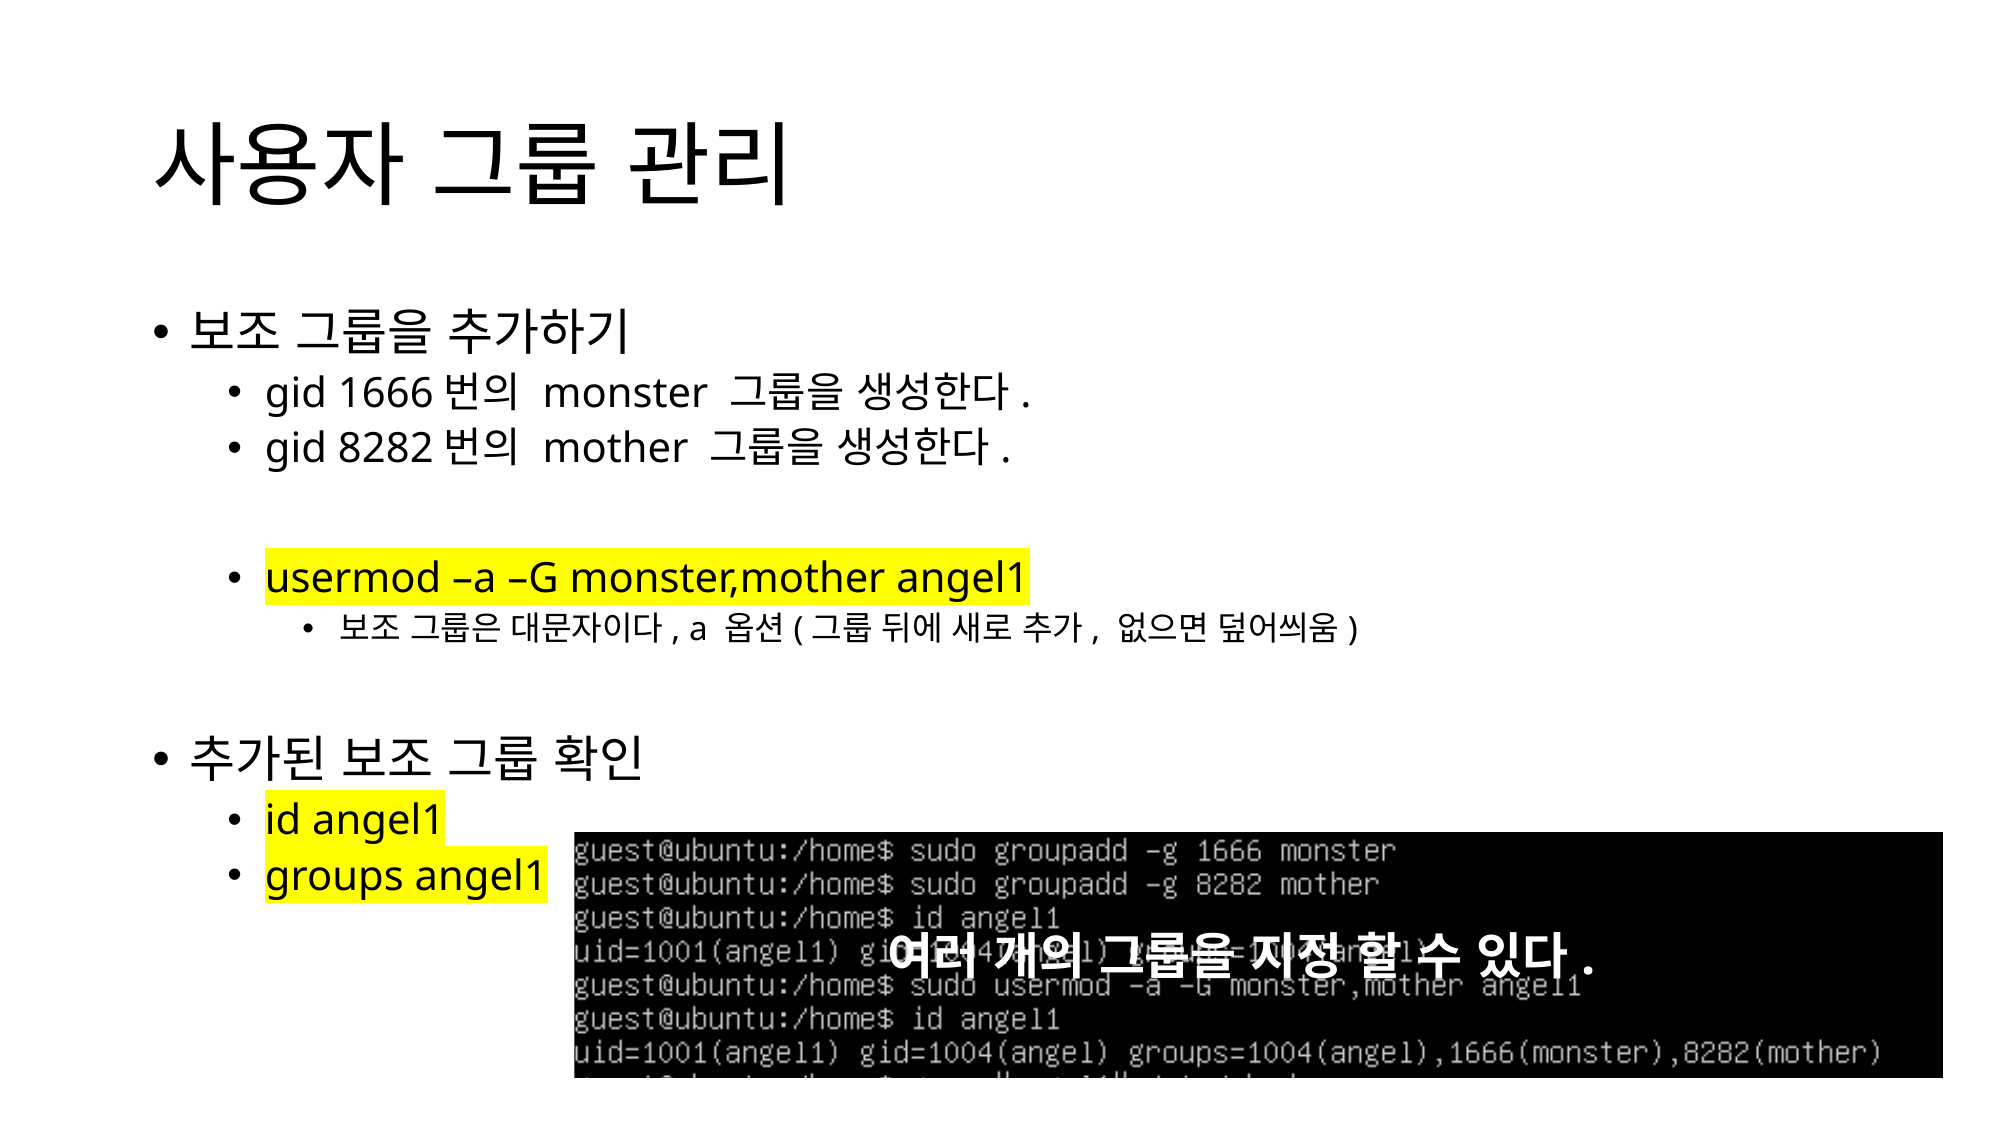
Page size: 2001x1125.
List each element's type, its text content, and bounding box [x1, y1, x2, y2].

title 사용자 그룹 관리 [137, 59, 1863, 278]
list 보조 그룹을 추가하기 gid 1666번의 monster 그룹을 생성한다. gid 8282번의 mother 그룹을 생성한다. usermod –a –G monster,mother angel1 보조 그룹은 대문자이다, a 옵션(그룹 뒤에 새로 추가, 없으면 덮어씌움) 추가된 보조 그룹 확인 id angel1 groups angel1 [137, 299, 1810, 1078]
picture [574, 832, 1943, 1078]
